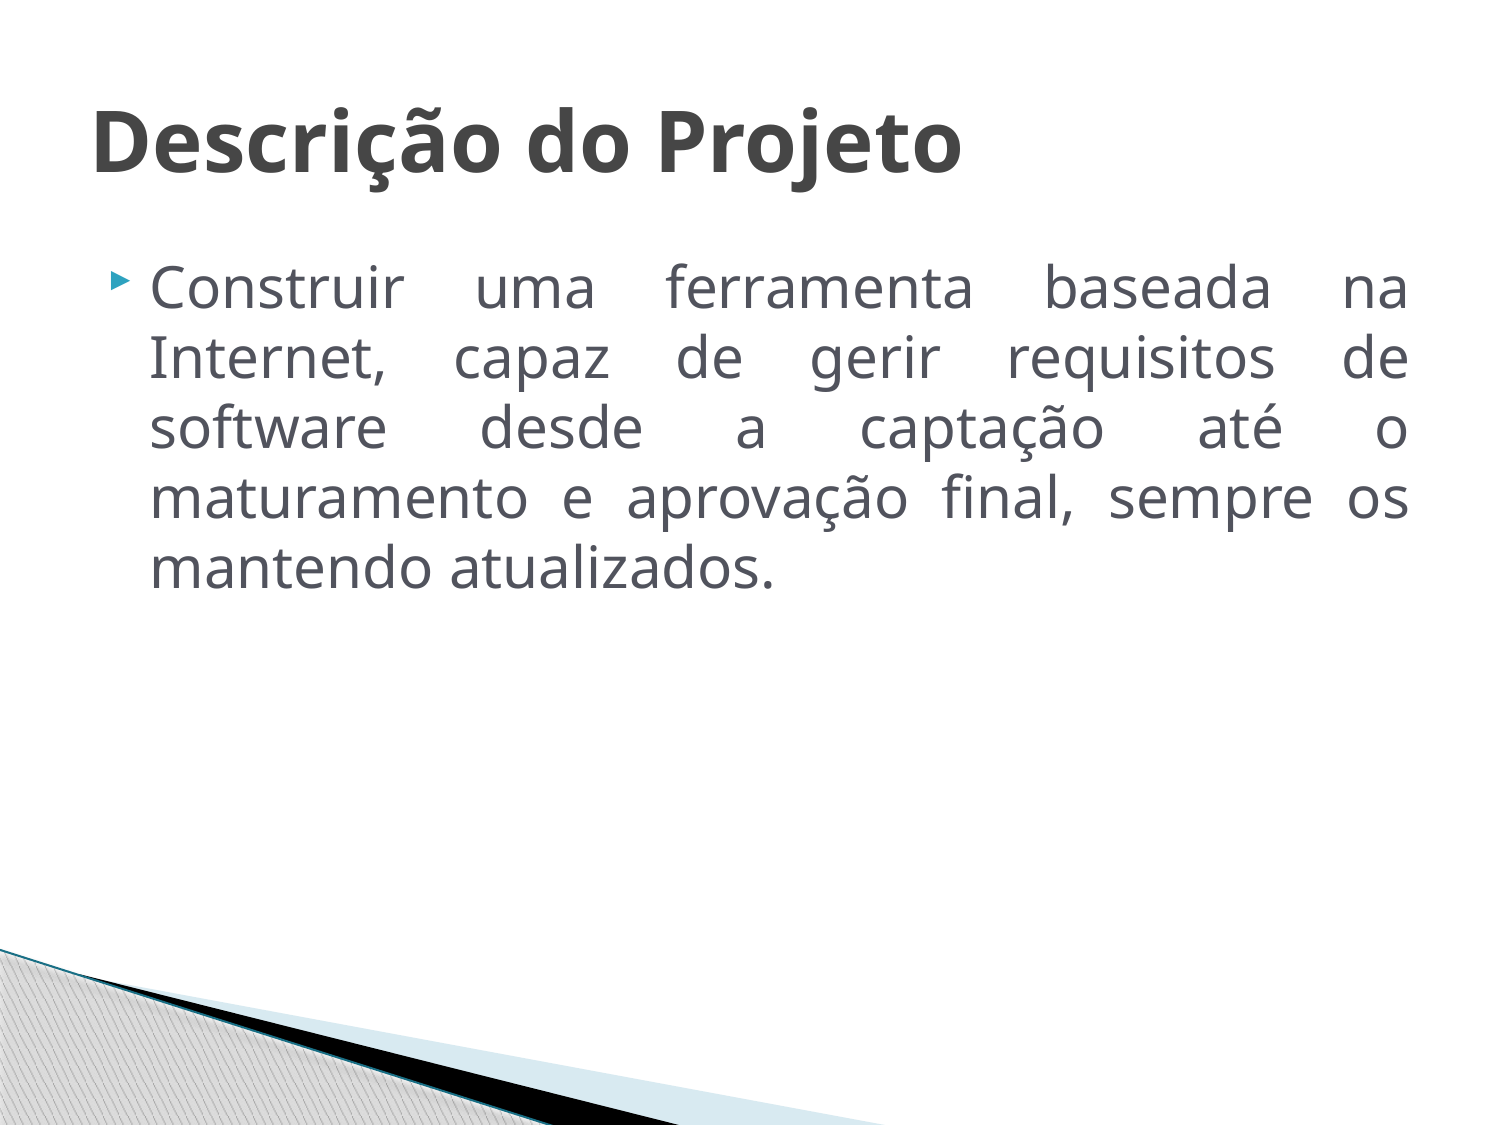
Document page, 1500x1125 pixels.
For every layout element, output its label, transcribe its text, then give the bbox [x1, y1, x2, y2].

title Descrição do Projeto [75, 45, 1425, 233]
list Construir uma ferramenta baseada na Internet, capaz de gerir requisitos de software desde a captação até o maturamento e aprovação final, sempre os mantendo atualizados. [75, 243, 1425, 986]
